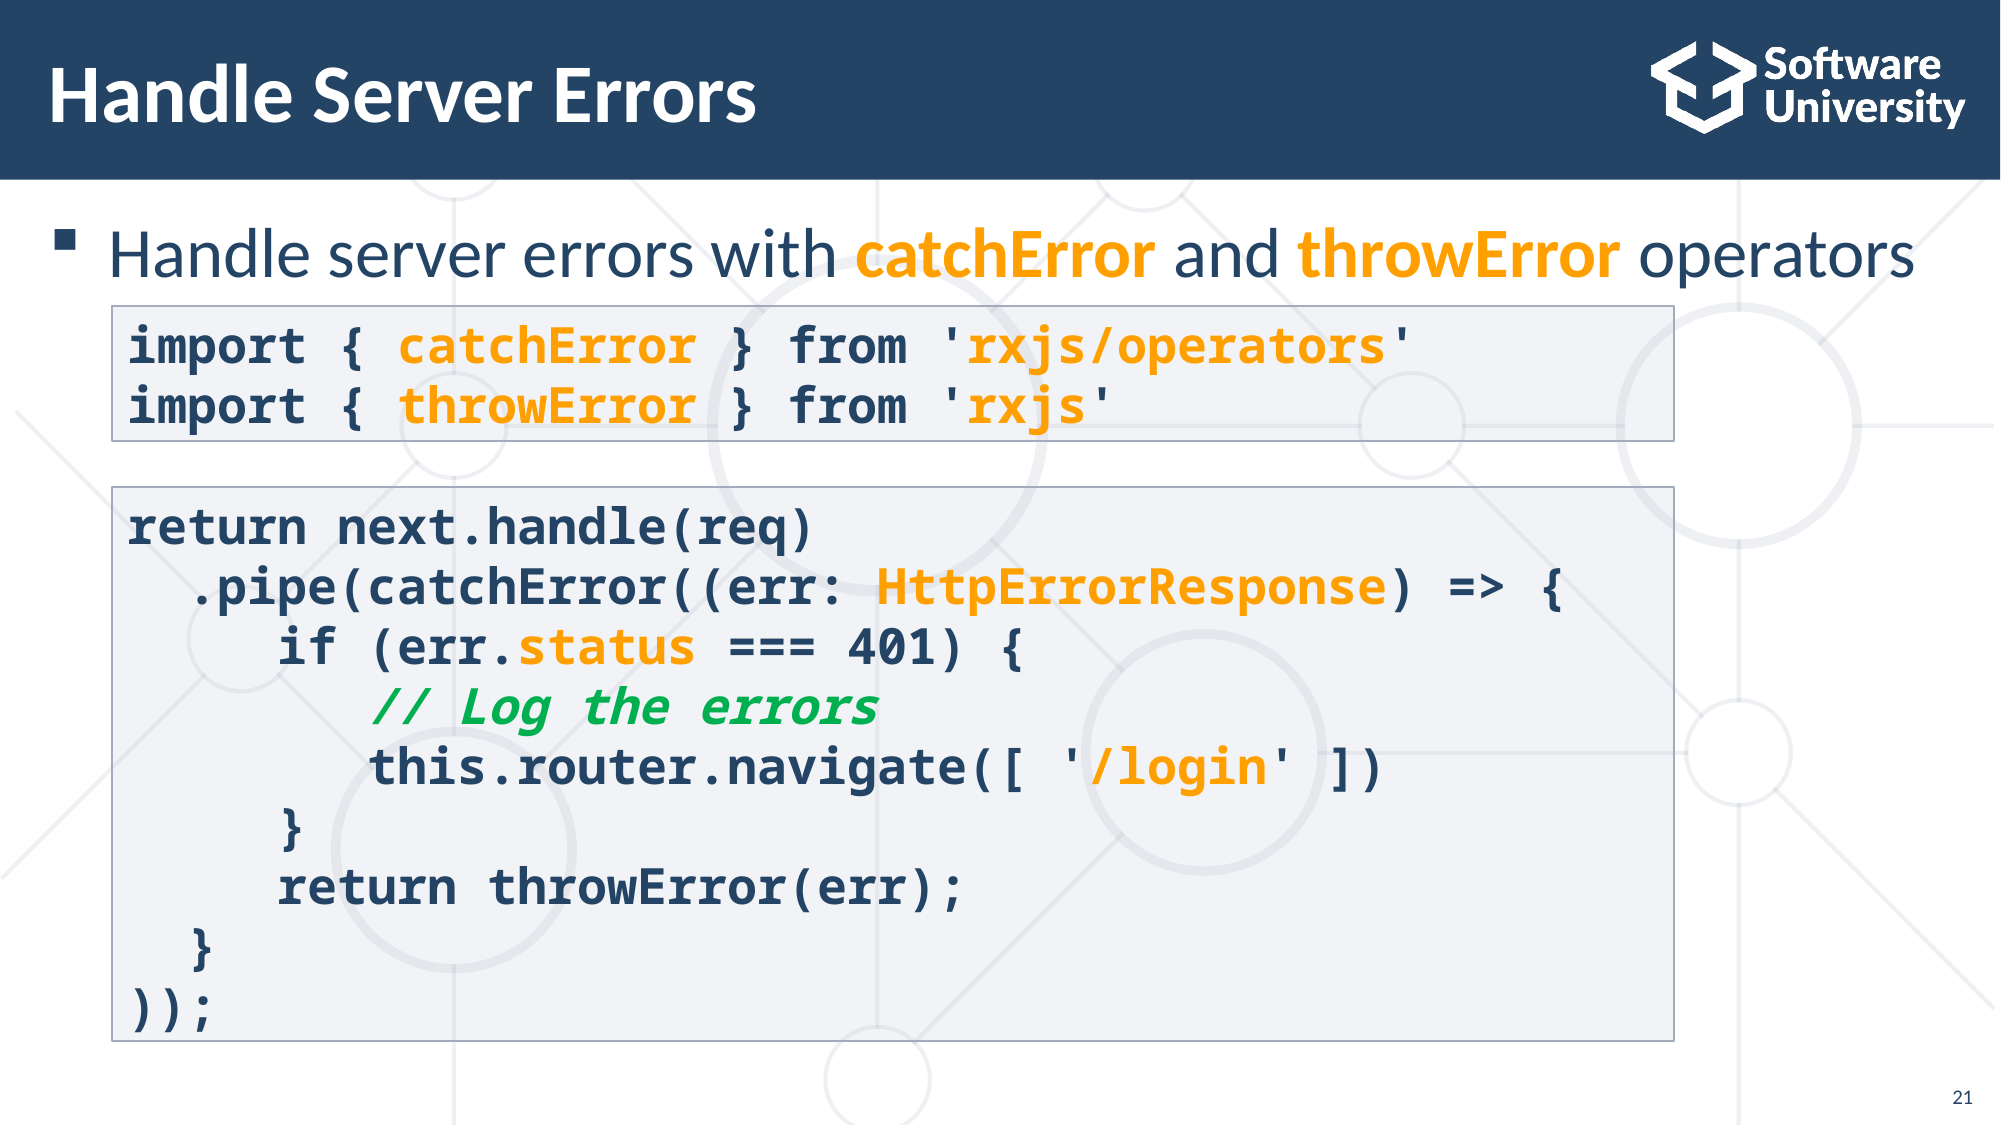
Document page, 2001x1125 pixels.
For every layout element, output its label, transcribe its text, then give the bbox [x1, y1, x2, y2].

text_box import { catchError } from 'rxjs/operators' import { throwError } from 'rxjs' [112, 306, 1674, 441]
slide_number 21 [1927, 1067, 1989, 1117]
list Handle server errors with catchError and throwError operators [31, 196, 1970, 1104]
text_box return next.handle(req) .pipe(catchError((err: HttpErrorResponse) => { if (err.status === 401) { // Log the errors this.router.navigate([ '/login' ]) } return throwError(err); } )); [112, 486, 1674, 1042]
picture [1651, 41, 1966, 134]
title Handle Server Errors [31, 16, 1625, 162]
